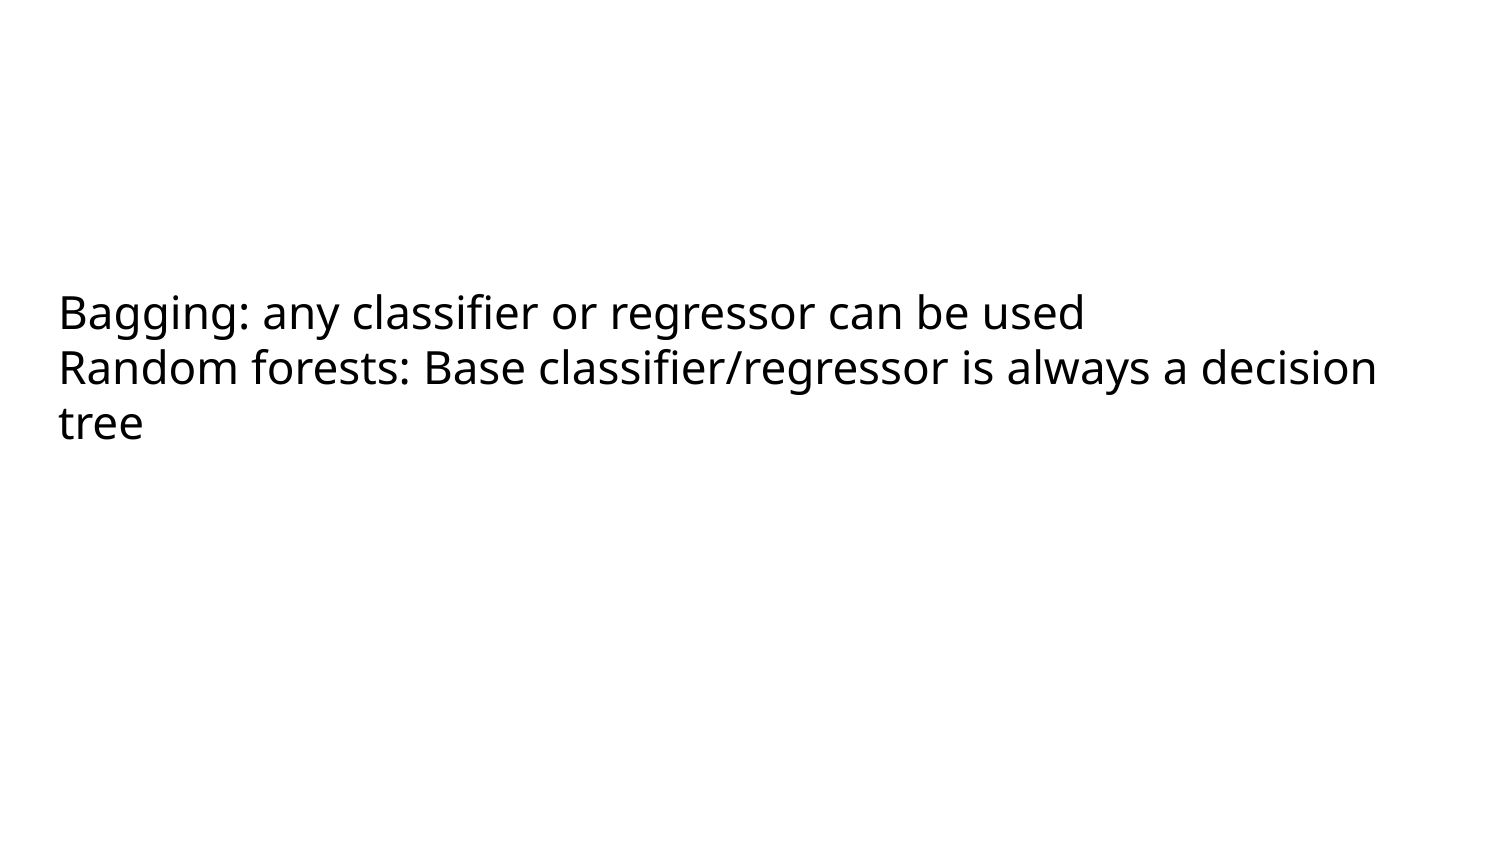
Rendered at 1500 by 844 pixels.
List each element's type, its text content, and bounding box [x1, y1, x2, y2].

title Bagging: any classifier or regressor can be used Random forests: Base classifier/regressor is always a decision tree [43, 269, 1441, 658]
